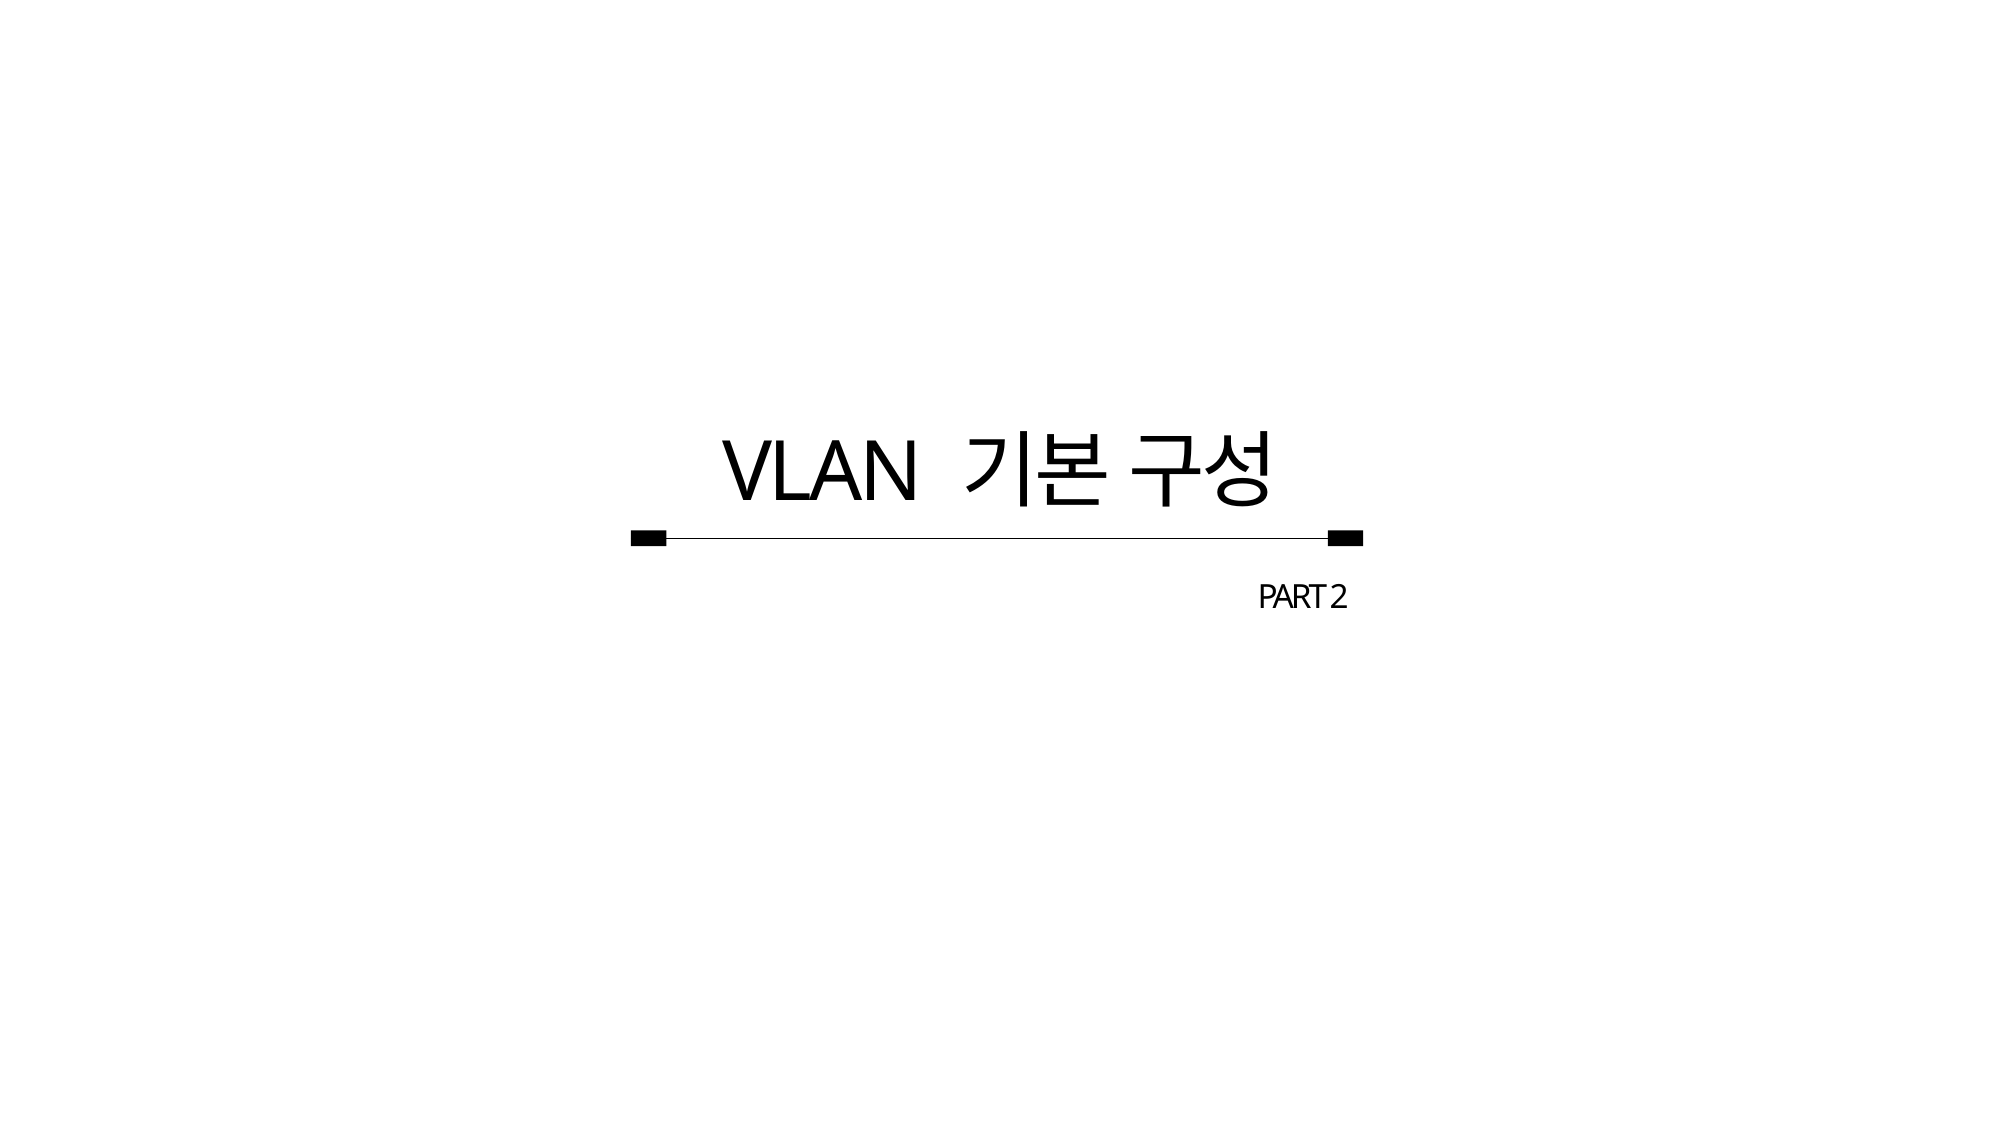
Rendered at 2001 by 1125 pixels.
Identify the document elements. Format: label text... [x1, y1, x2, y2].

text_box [630, 530, 1364, 547]
text_box VLAN 기본 구성 [273, 410, 1727, 525]
text_box PART 2 [819, 567, 1364, 623]
